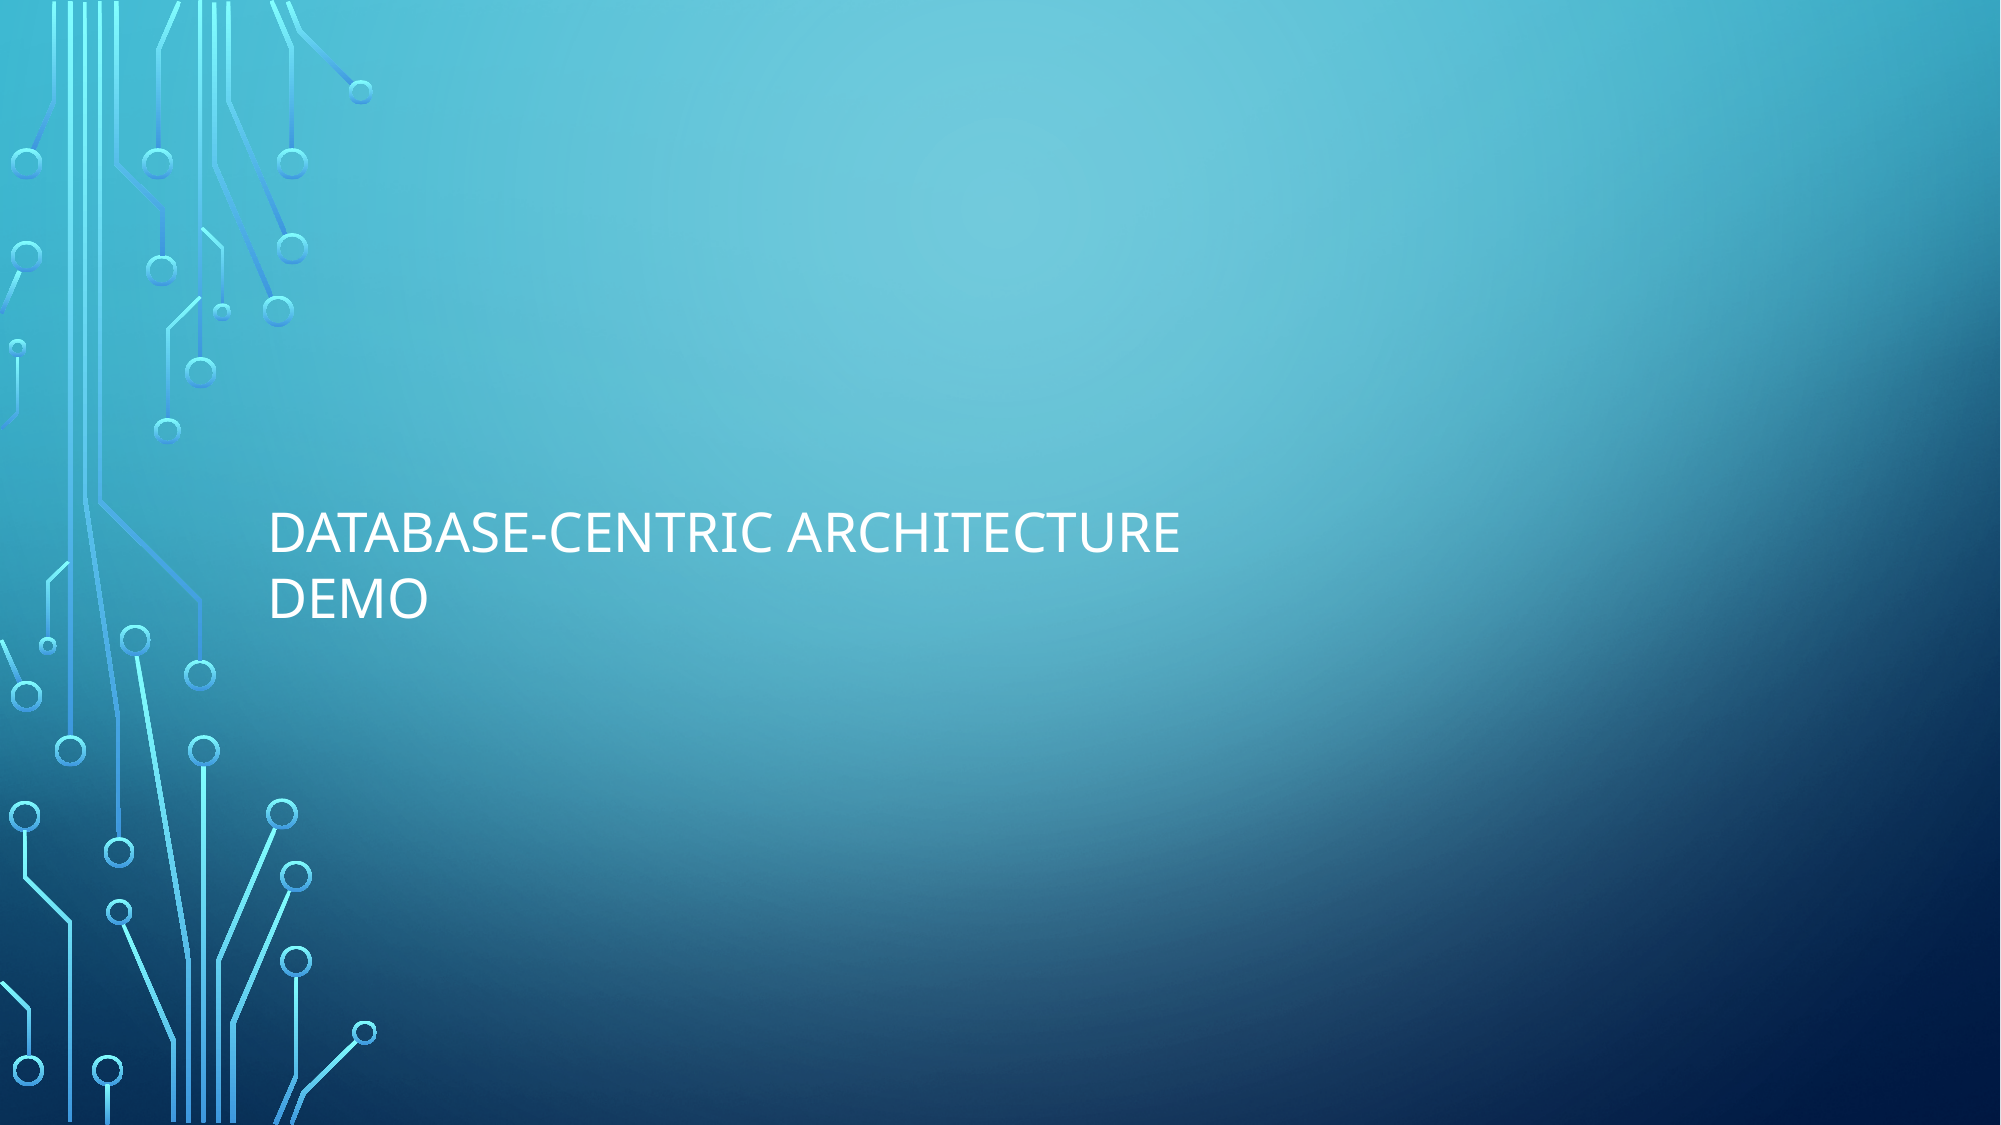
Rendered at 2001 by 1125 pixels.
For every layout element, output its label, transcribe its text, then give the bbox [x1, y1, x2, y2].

title Database-Centric Architecture DEMO [252, 488, 1953, 637]
